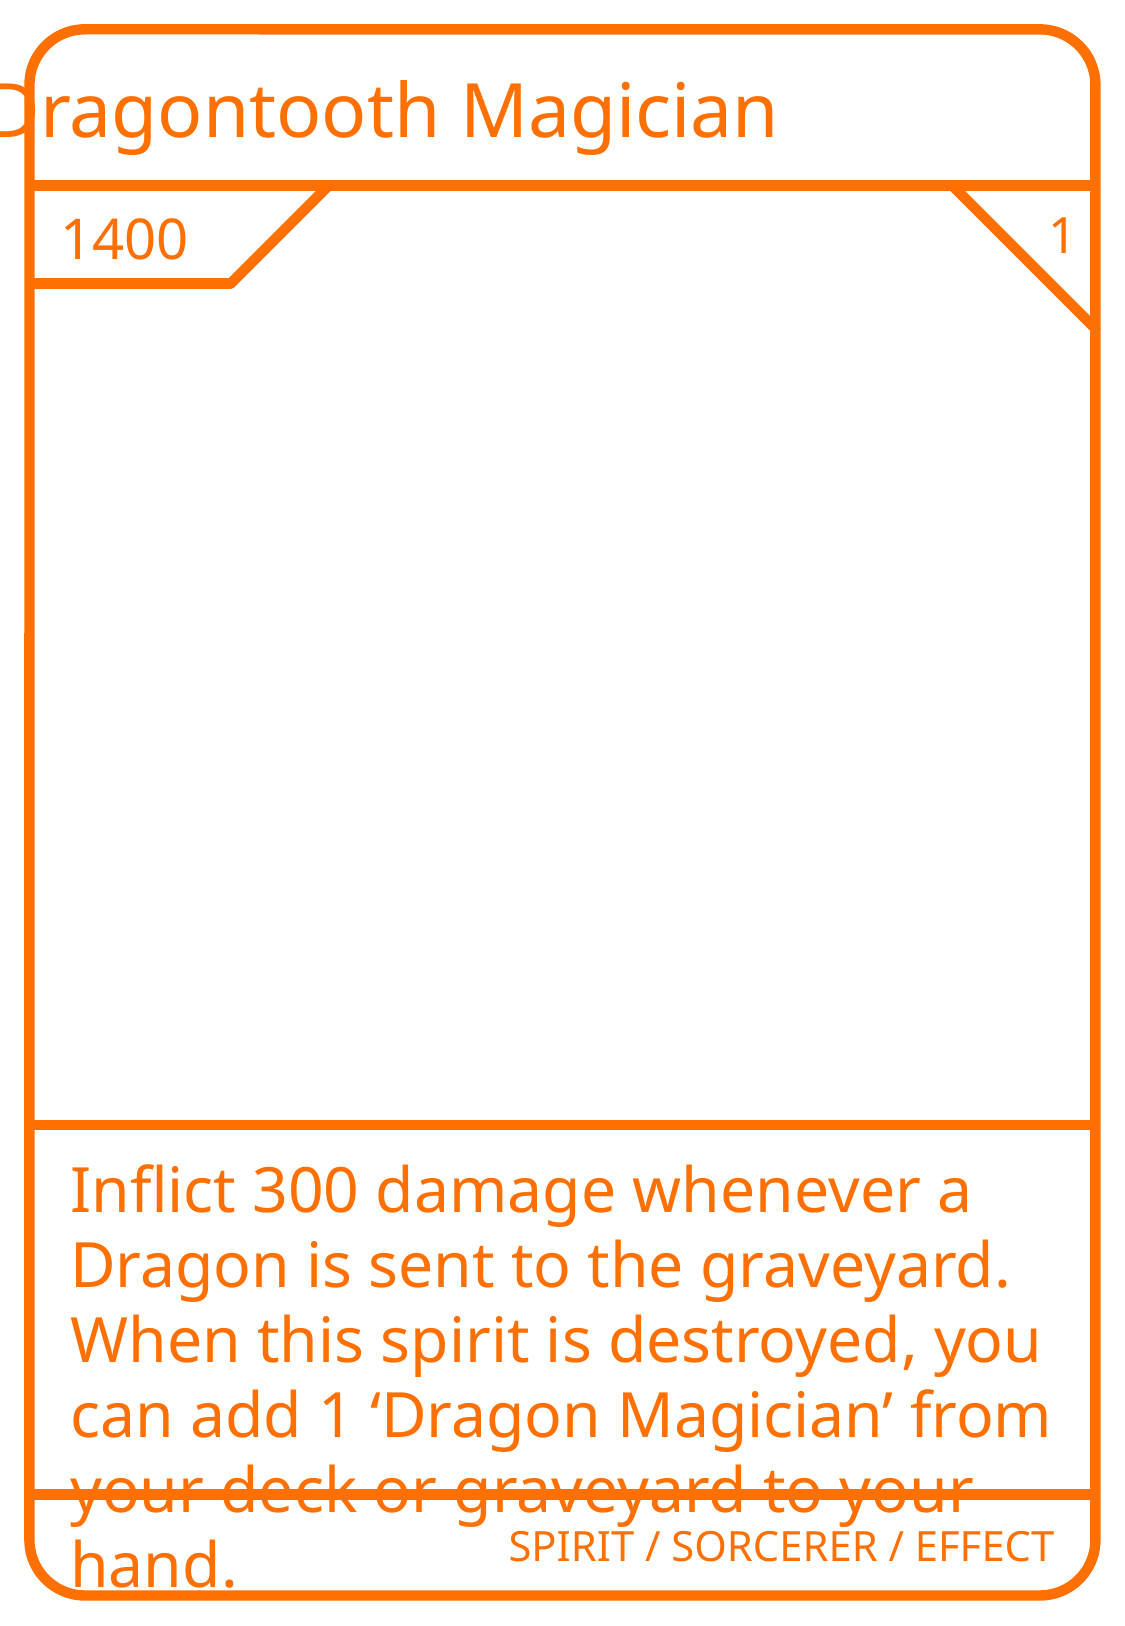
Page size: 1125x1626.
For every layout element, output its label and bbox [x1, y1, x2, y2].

text_box [0, 0, 1125, 1625]
